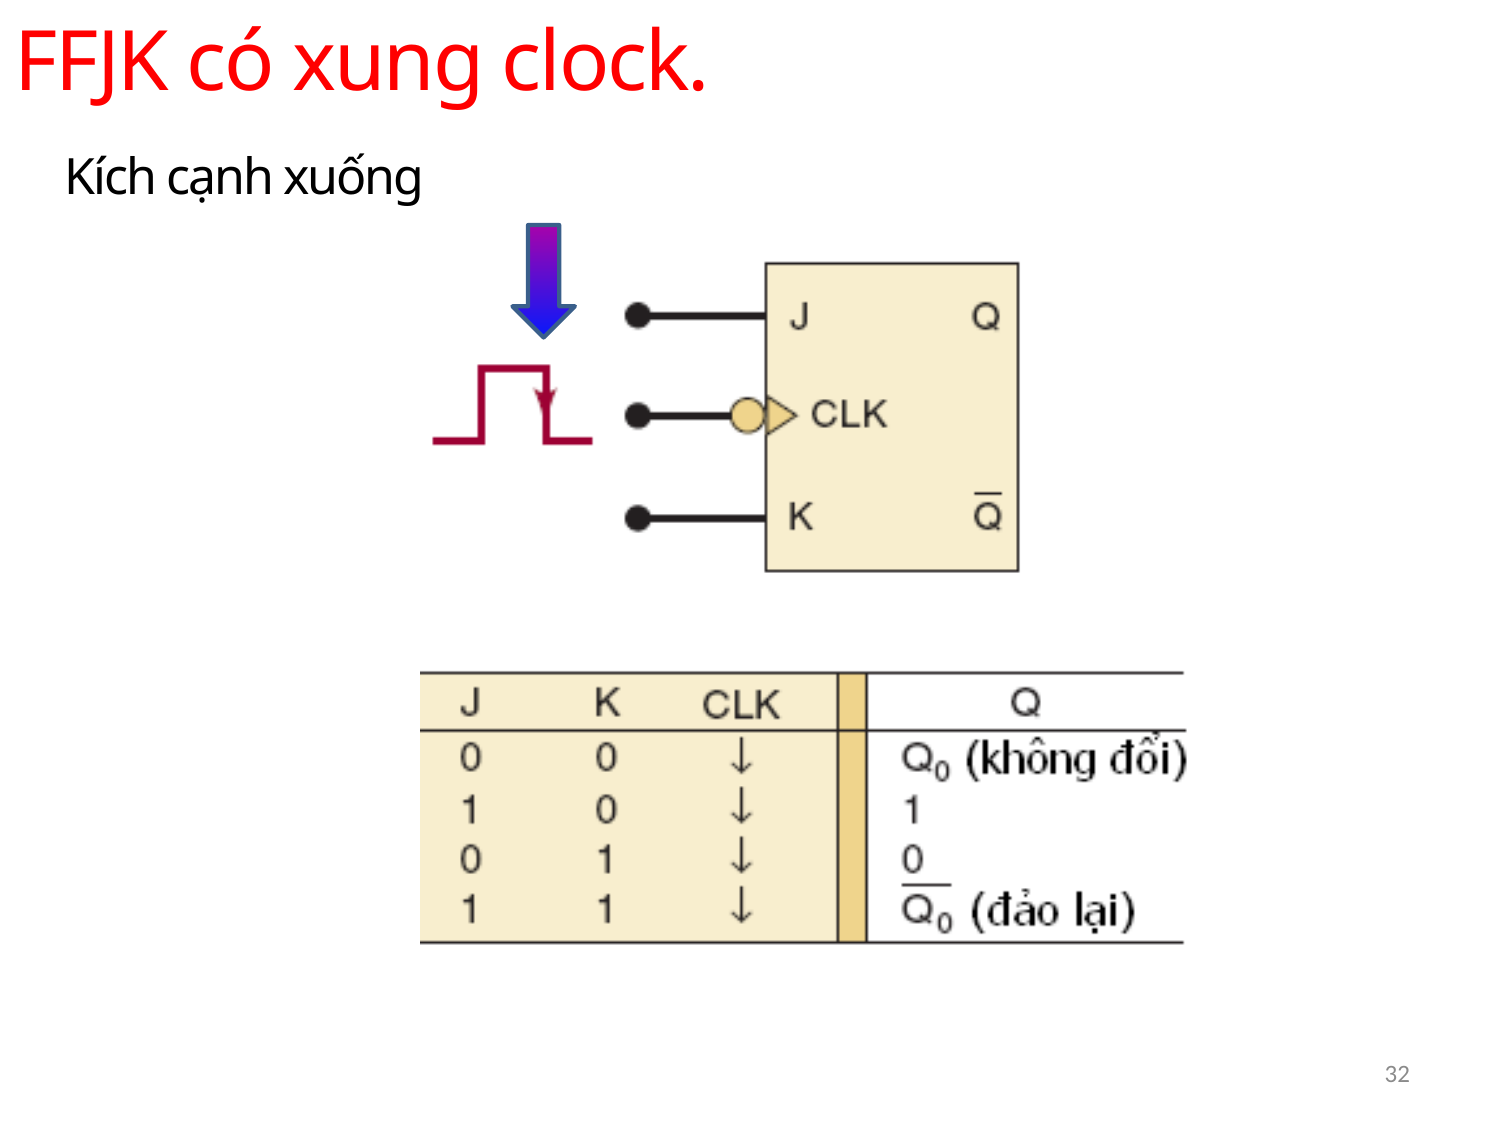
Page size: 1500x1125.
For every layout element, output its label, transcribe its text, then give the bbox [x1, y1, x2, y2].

text_box FFJK có xung clock. [0, 0, 800, 115]
picture [410, 252, 1051, 588]
text_box [525, 222, 562, 251]
text_box Kích cạnh xuống [50, 137, 550, 213]
slide_number 32 [1074, 1042, 1425, 1103]
picture [419, 662, 1201, 963]
